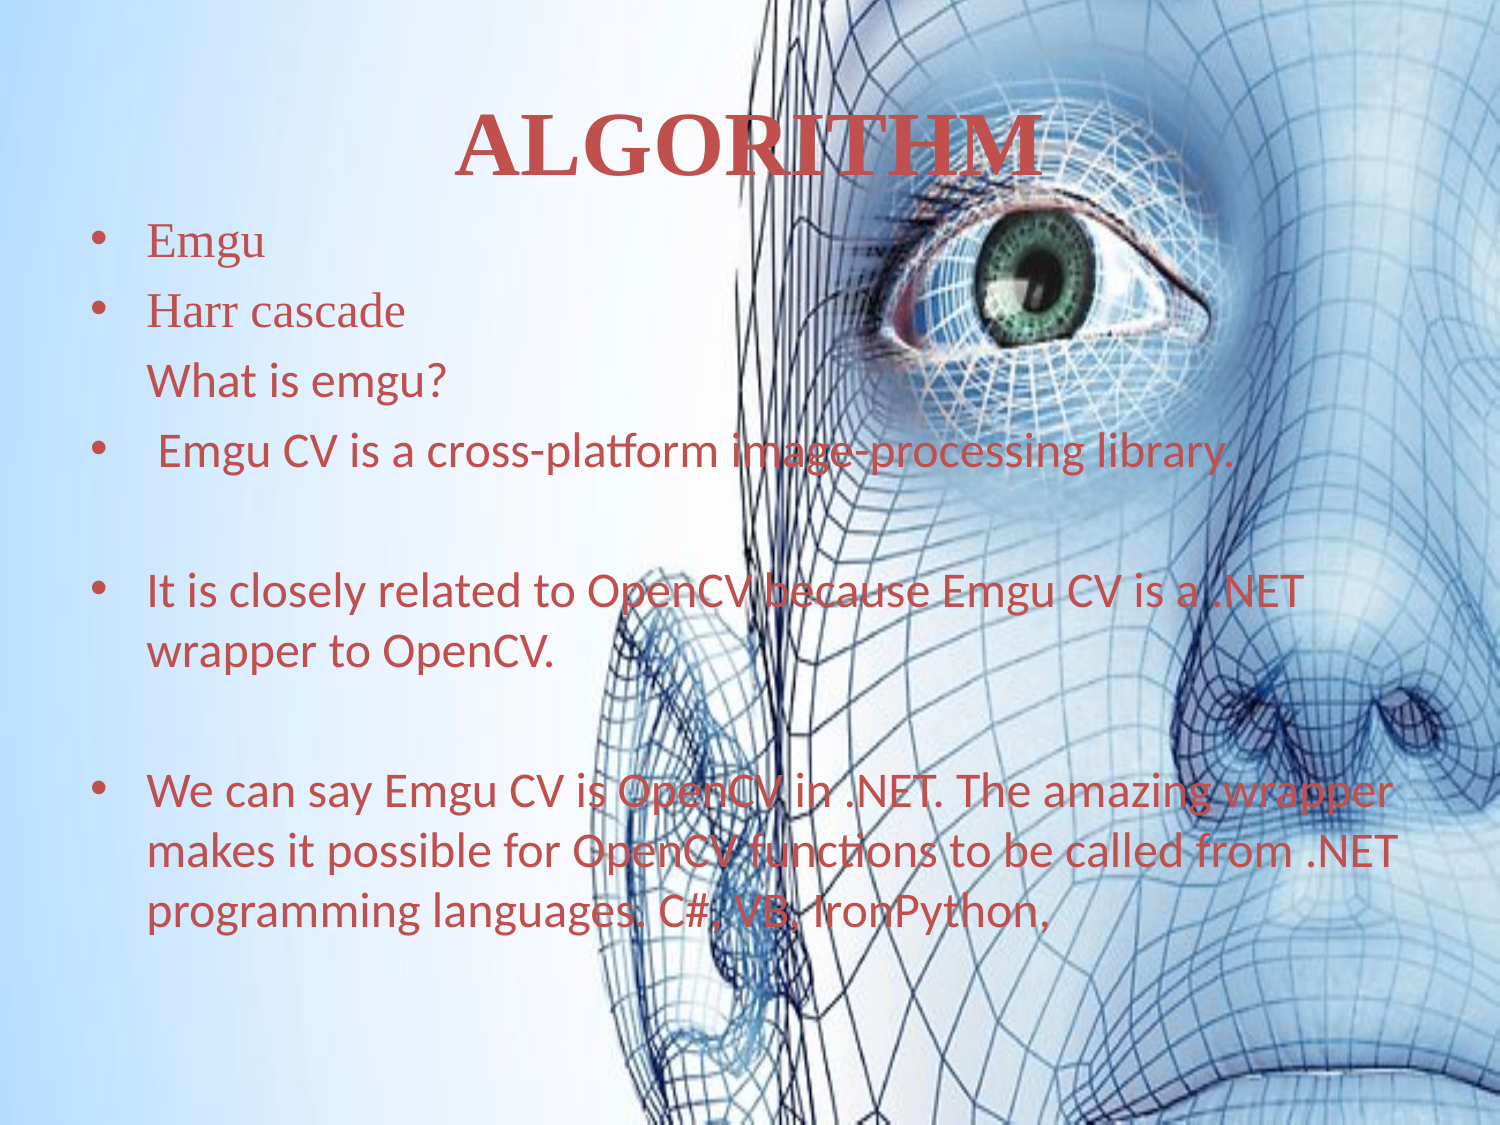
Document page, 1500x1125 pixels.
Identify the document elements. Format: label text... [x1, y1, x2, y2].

title ALGORITHM [75, 45, 1425, 200]
picture [0, 0, 1500, 1125]
list Emgu Harr cascade What is emgu? Emgu CV is a cross-platform image-processing library. It is closely related to OpenCV because Emgu CV is a .NET wrapper to OpenCV. We can say Emgu CV is OpenCV in .NET. The amazing wrapper makes it possible for OpenCV functions to be called from .NET programming languages. C#, VB, IronPython, [75, 200, 1425, 1013]
